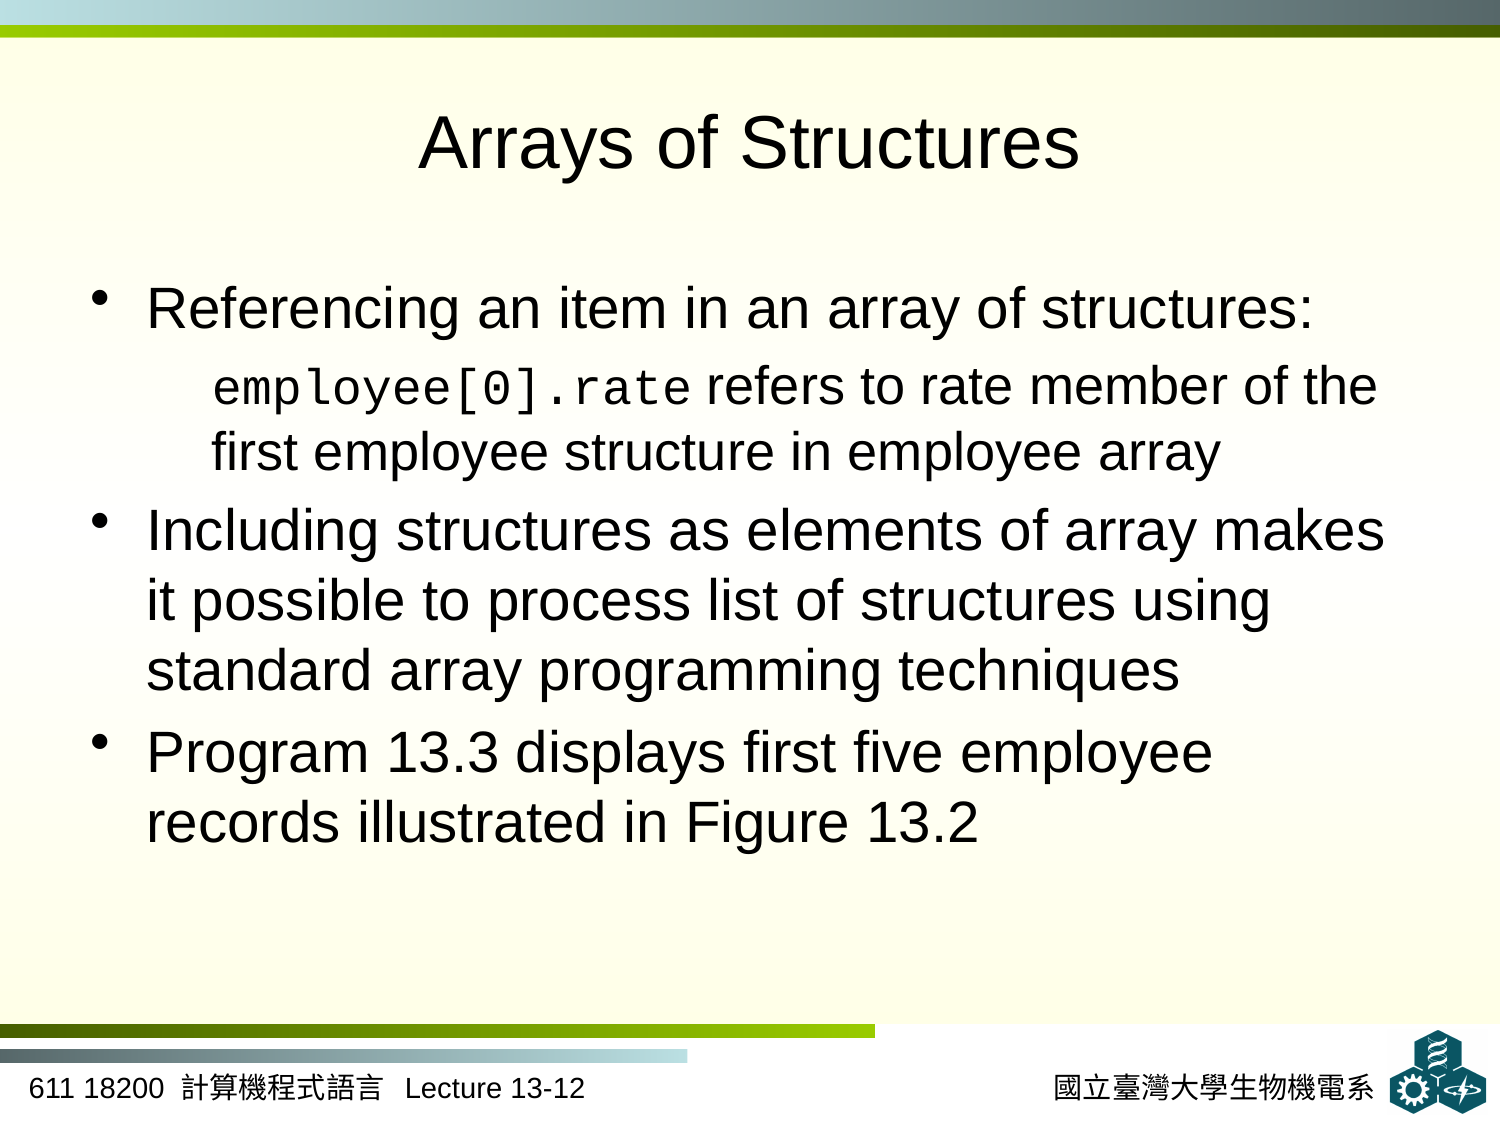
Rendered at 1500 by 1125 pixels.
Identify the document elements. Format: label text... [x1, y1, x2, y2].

picture [1387, 1029, 1488, 1115]
title Arrays of Structures [74, 44, 1426, 233]
list Referencing an item in an array of structures: employee[0].rate refers to rate member of the first employee structure in employee array Including structures as elements of array makes it possible to process list of structures using standard array programming techniques Program 13.3 displays first five employee records illustrated in Figure 13.2 [74, 262, 1426, 1006]
